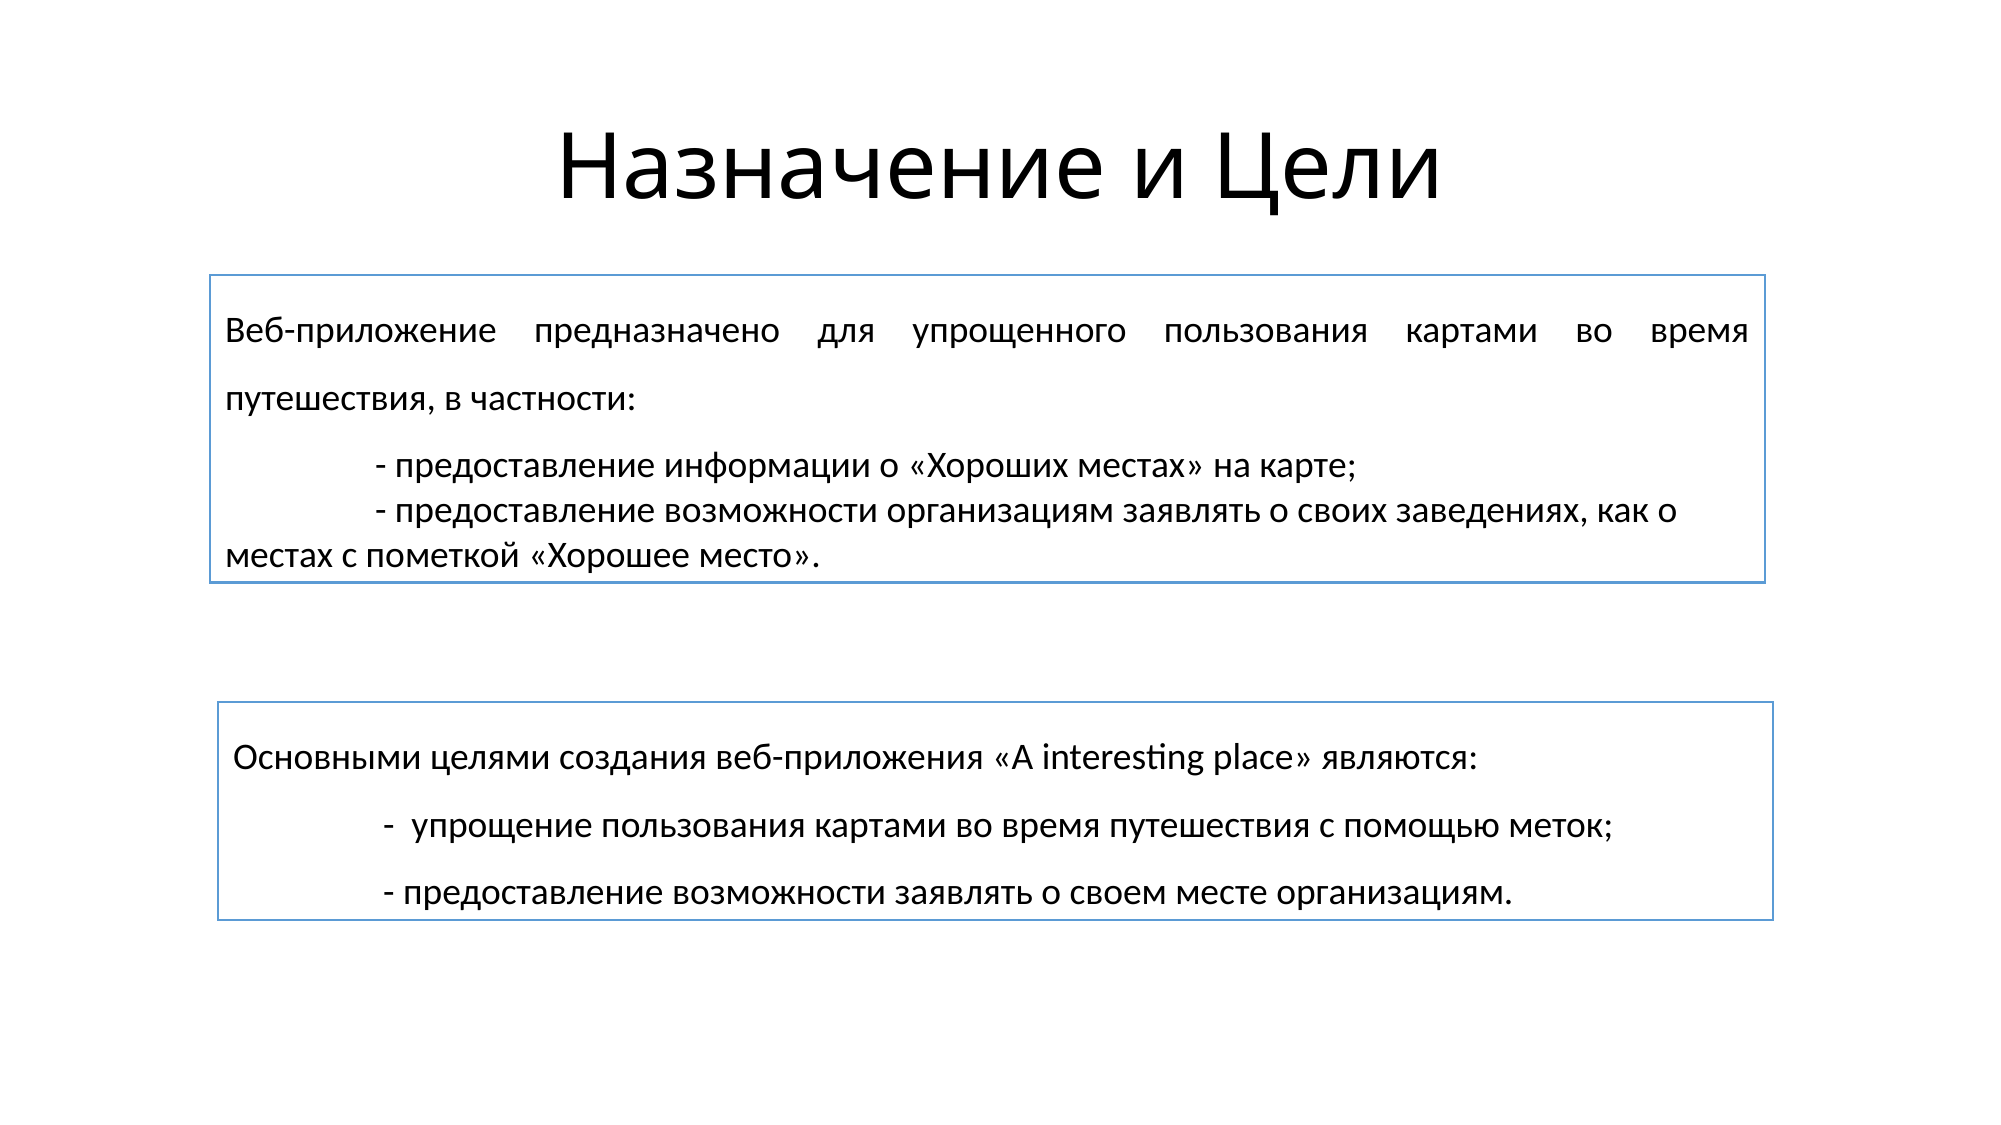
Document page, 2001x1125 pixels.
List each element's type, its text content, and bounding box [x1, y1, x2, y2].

text_box Основными целями создания веб-приложения «A interesting place» являются: - упрощение пользования картами во время путешествия с помощью меток; - предоставление возможности заявлять о своем месте организациям. [217, 701, 1774, 921]
text_box Веб-приложение предназначено для упрощенного пользования картами во время путешествия, в частности: - предоставление информации о «Хороших местах» на карте; - предоставление возможности организациям заявлять о своих заведениях, как о местах с пометкой «Хорошее место». [209, 274, 1766, 584]
title Назначение и Цели [137, 59, 1863, 278]
